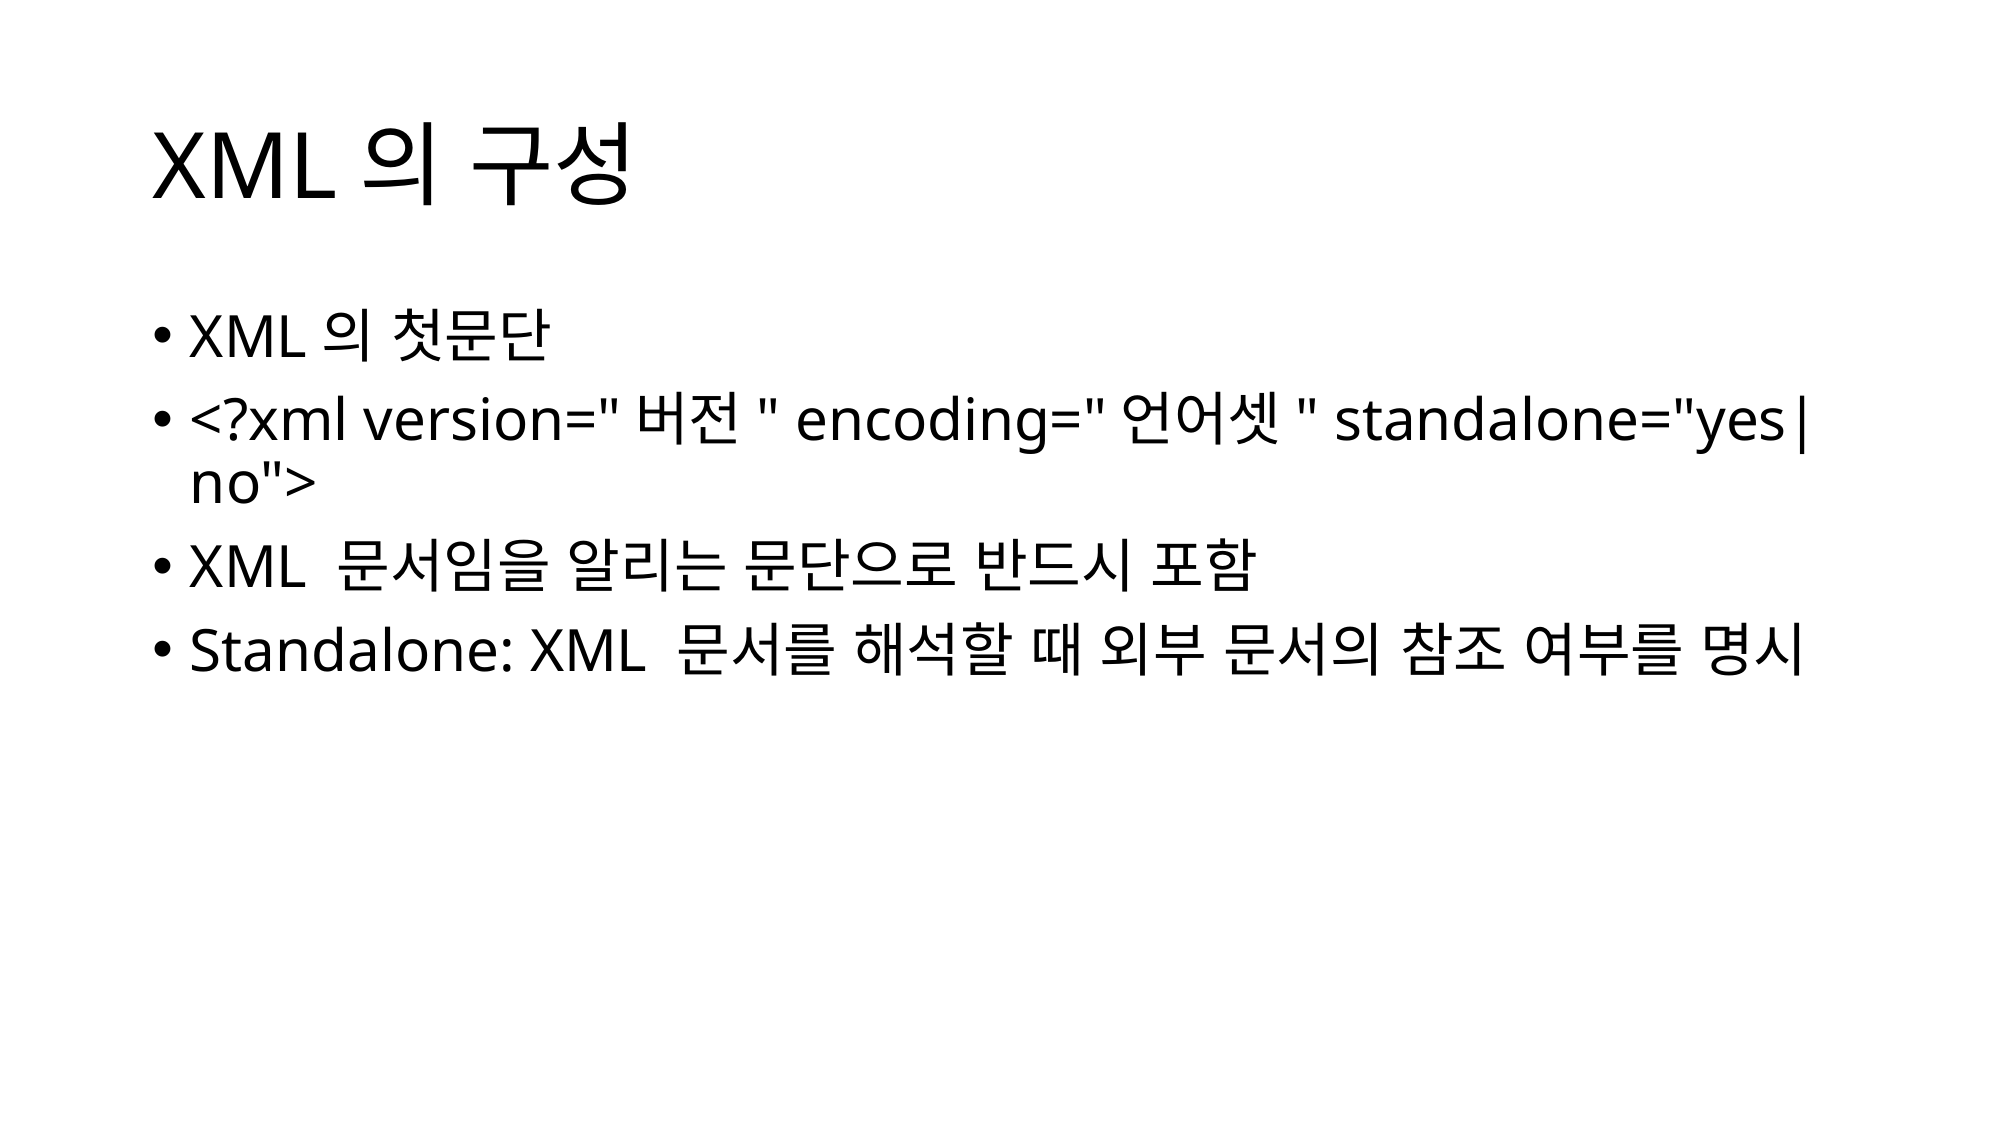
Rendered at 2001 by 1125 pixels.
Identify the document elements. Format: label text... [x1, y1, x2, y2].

title XML의 구성 [137, 59, 1863, 278]
list XML의 첫문단 <?xml version="버전" encoding="언어셋" standalone="yes|no"> XML 문서임을 알리는 문단으로 반드시 포함 Standalone: XML 문서를 해석할 때 외부 문서의 참조 여부를 명시 [137, 299, 1863, 1014]
